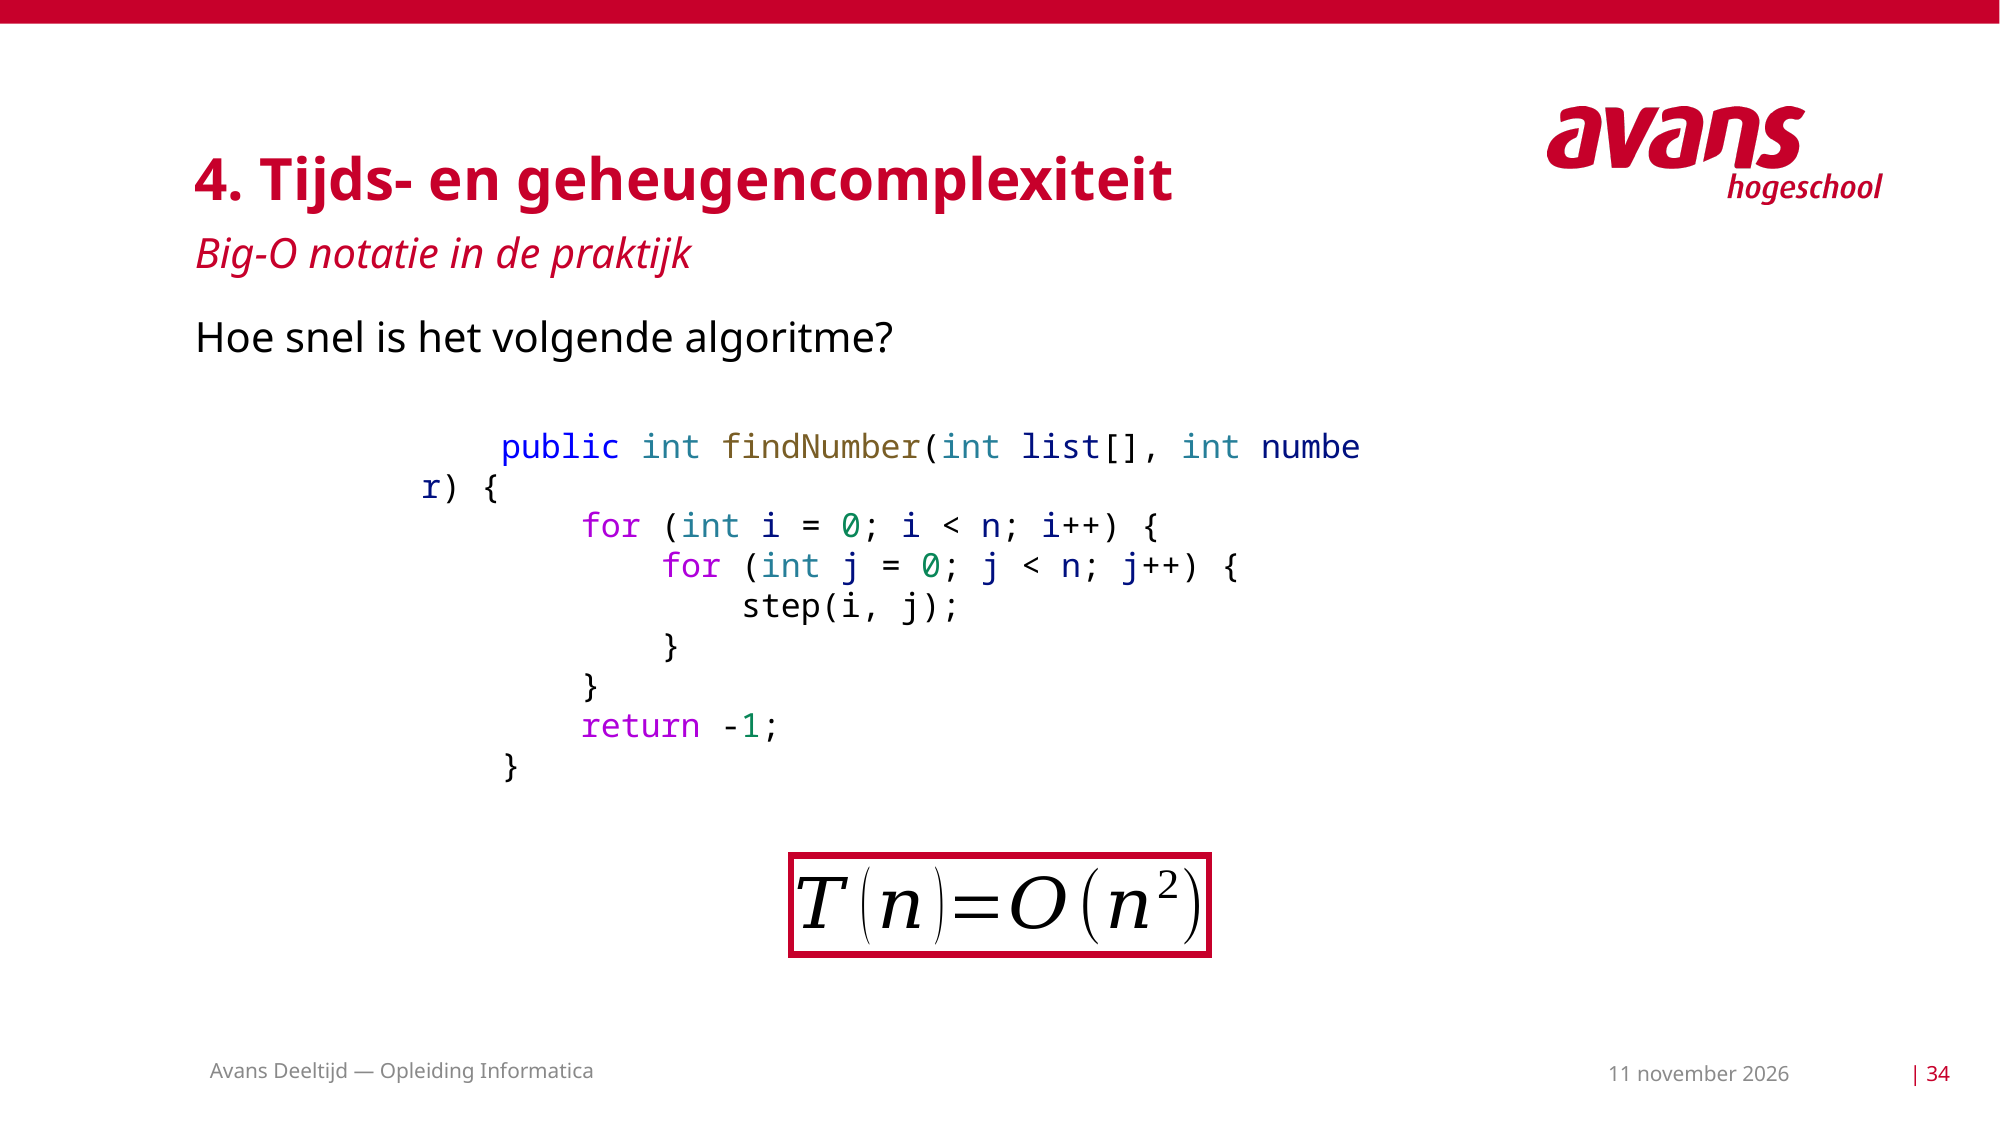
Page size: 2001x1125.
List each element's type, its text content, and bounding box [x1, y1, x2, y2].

list Hoe snel is het volgende algoritme? [194, 310, 1290, 370]
list Big-O notatie in de praktijk [194, 226, 1465, 285]
footer Avans Deeltijd — Opleiding Informatica [194, 1054, 1199, 1090]
title 4. Tijds- en geheugencomplexiteit [194, 150, 1465, 209]
text_box public int findNumber(int list[], int number) { for (int i = 0; i < n; i++) { for (int j = 0; j < n; j++) { step(i, j); } } return -1; } [406, 417, 1389, 792]
slide_number 10 mei 2021 [1339, 1056, 1790, 1092]
picture [1547, 106, 1883, 205]
slide_number | 34 [1816, 1056, 1951, 1092]
